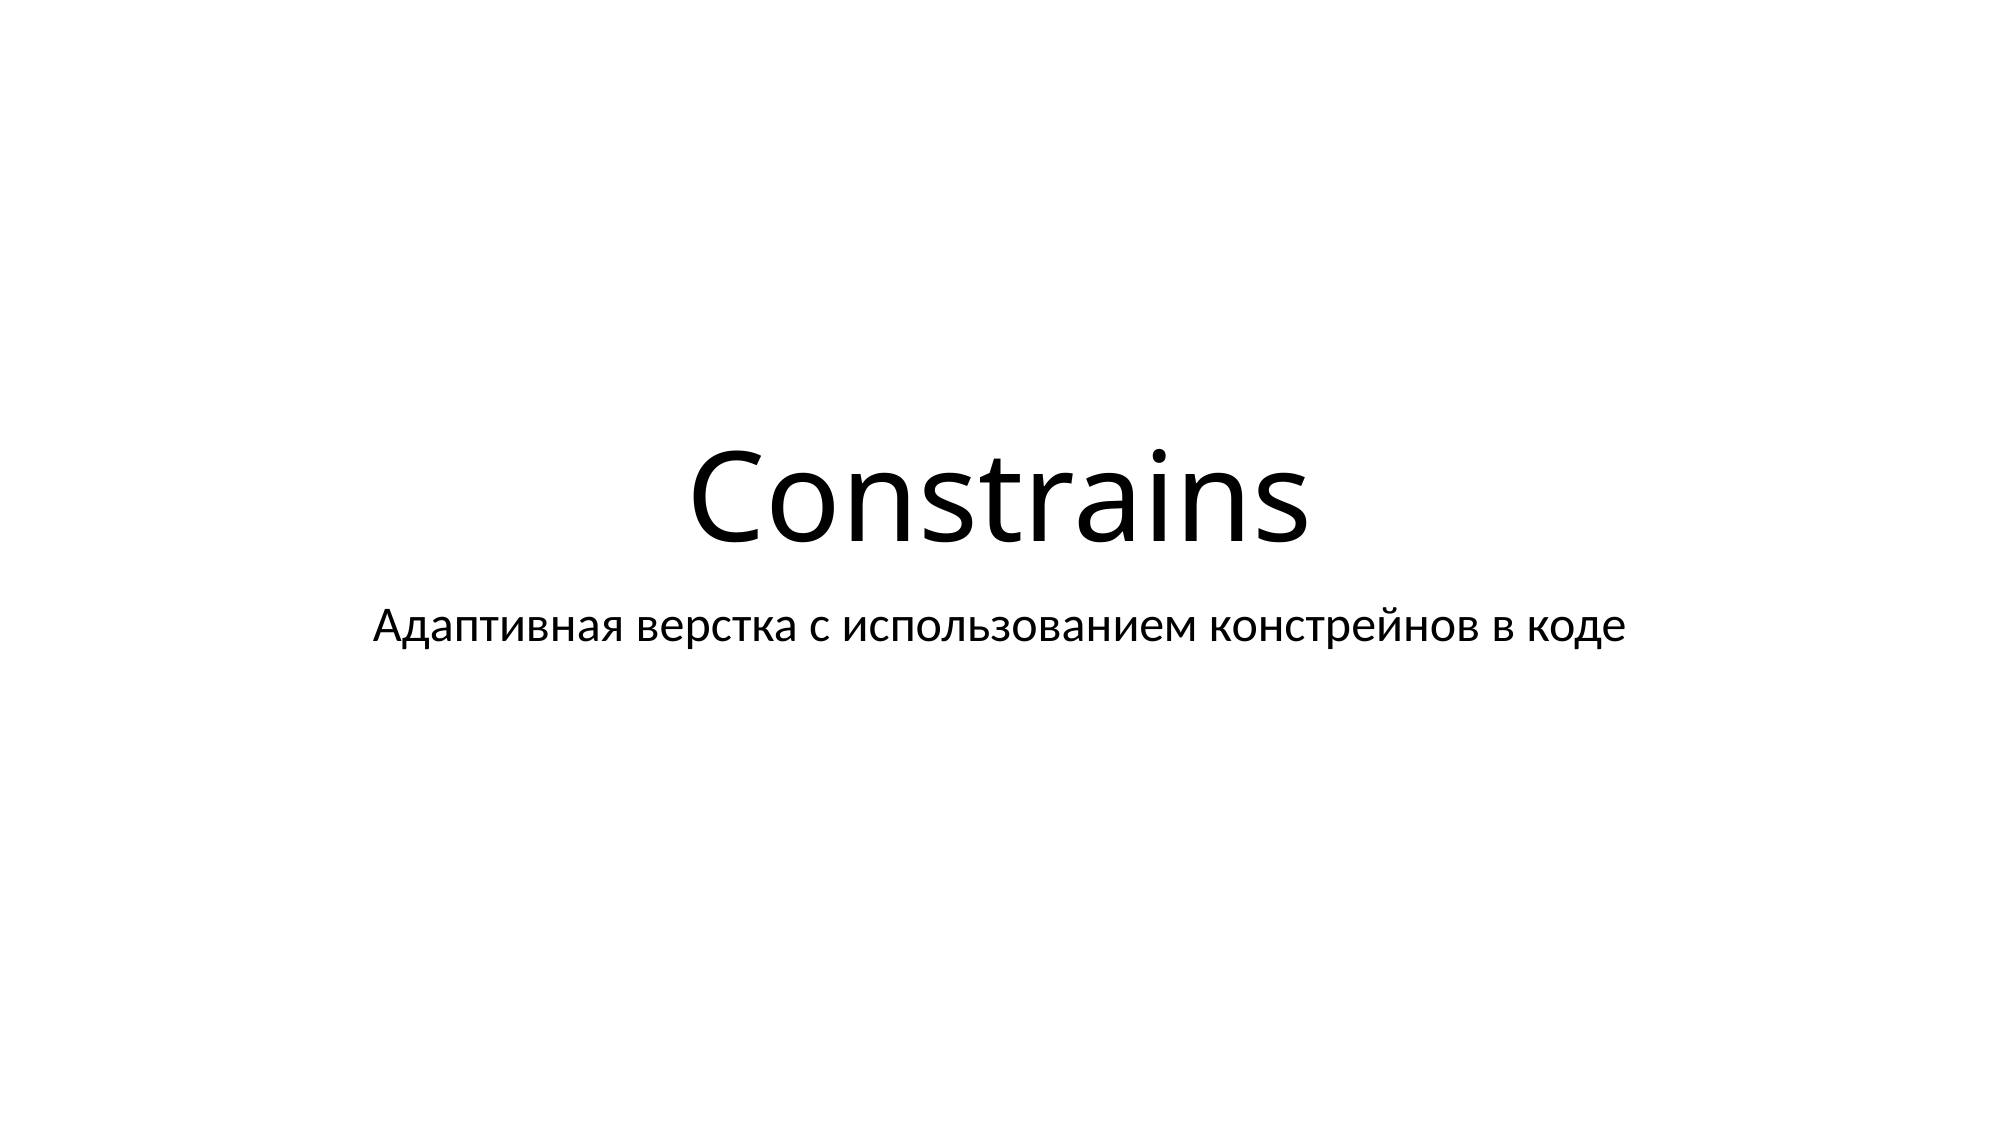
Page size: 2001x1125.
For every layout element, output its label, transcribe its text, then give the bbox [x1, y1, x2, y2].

title Constrains [249, 184, 1750, 576]
subtitle Адаптивная верстка с использованием констрейнов в коде [249, 590, 1750, 863]
